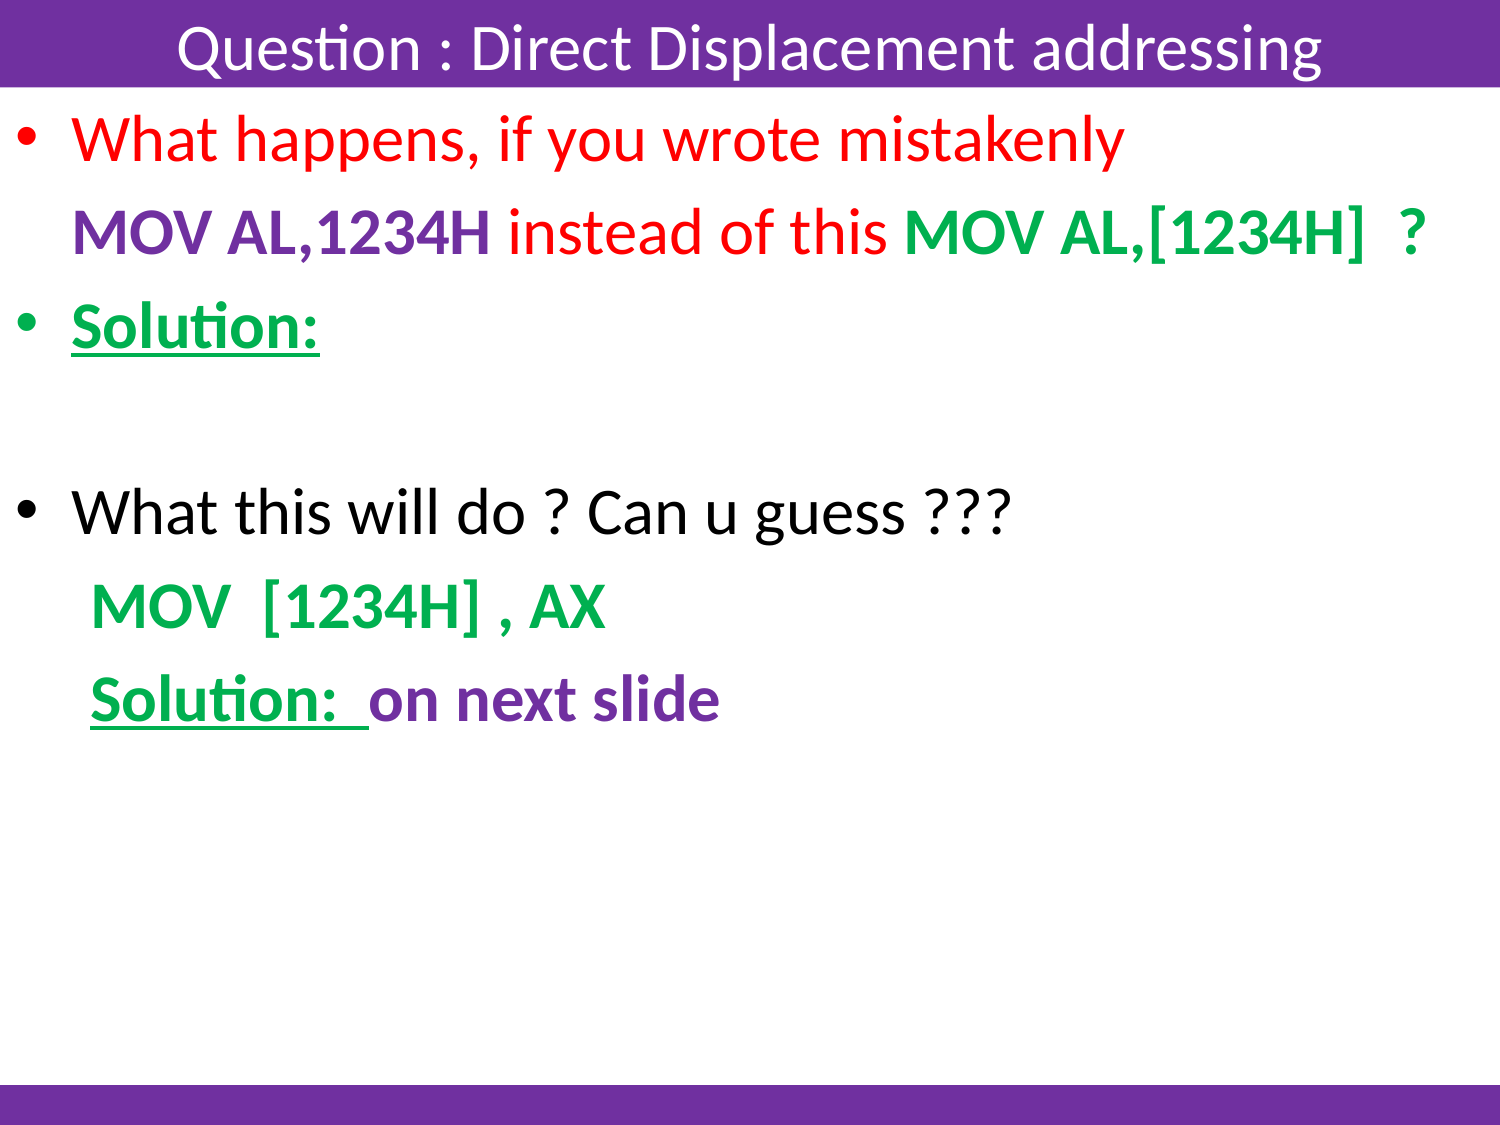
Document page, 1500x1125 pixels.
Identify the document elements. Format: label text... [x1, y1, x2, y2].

title Question : Direct Displacement addressing [0, 0, 1500, 87]
list What happens, if you wrote mistakenly MOV AL,1234H instead of this MOV AL,[1234H] ? Solution: What this will do ? Can u guess ??? MOV [1234H] , AX Solution: on next slide [0, 87, 1500, 1075]
text_box [0, 1085, 1500, 1125]
